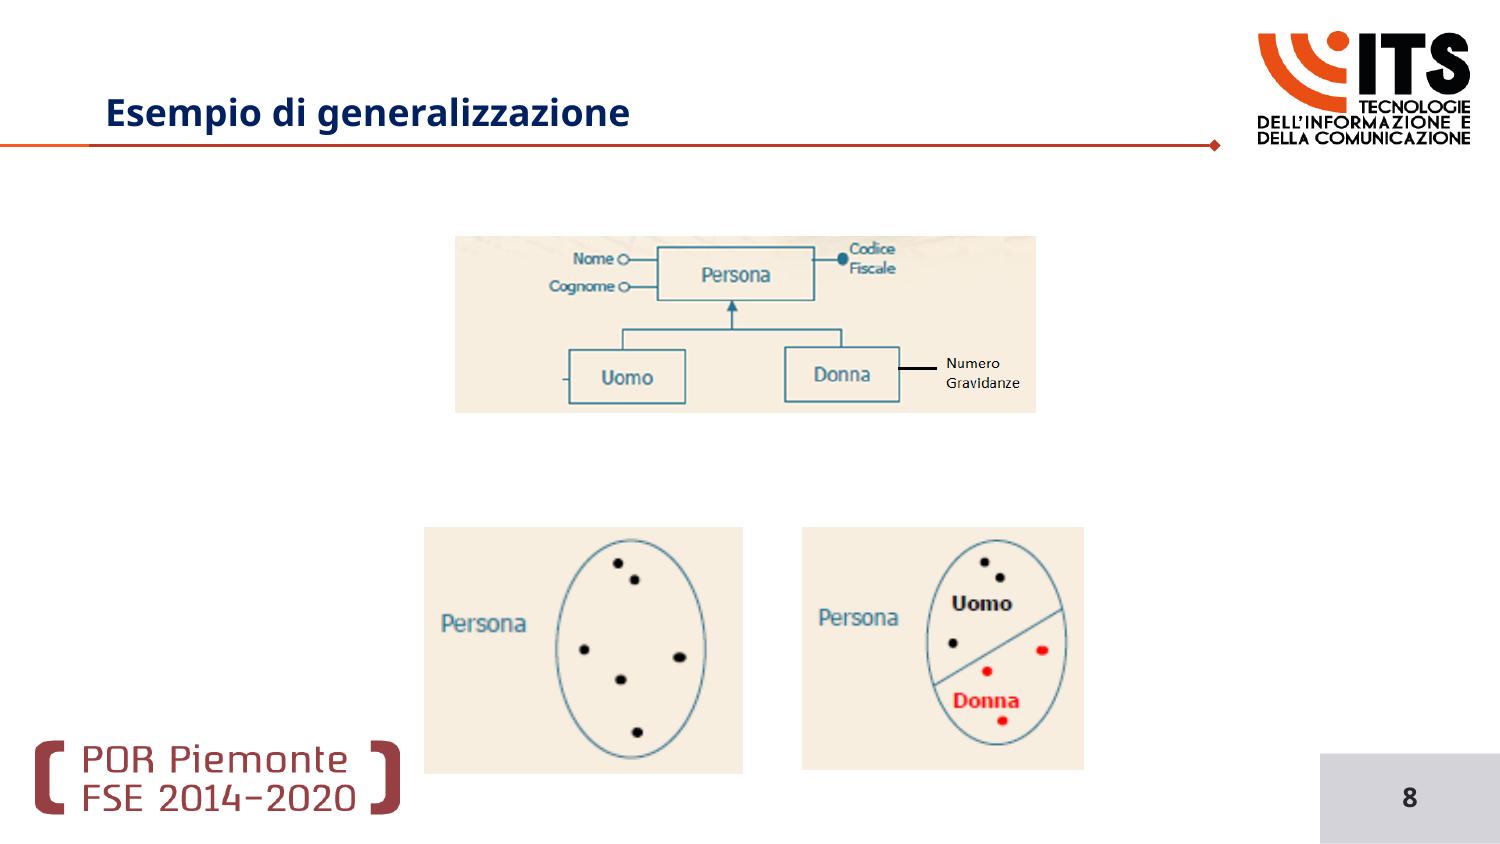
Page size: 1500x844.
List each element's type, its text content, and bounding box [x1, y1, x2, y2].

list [454, 236, 1036, 414]
picture [0, 0, 1500, 844]
slide_number 8 [1320, 753, 1500, 844]
title Esempio di generalizzazione [90, 59, 1215, 150]
